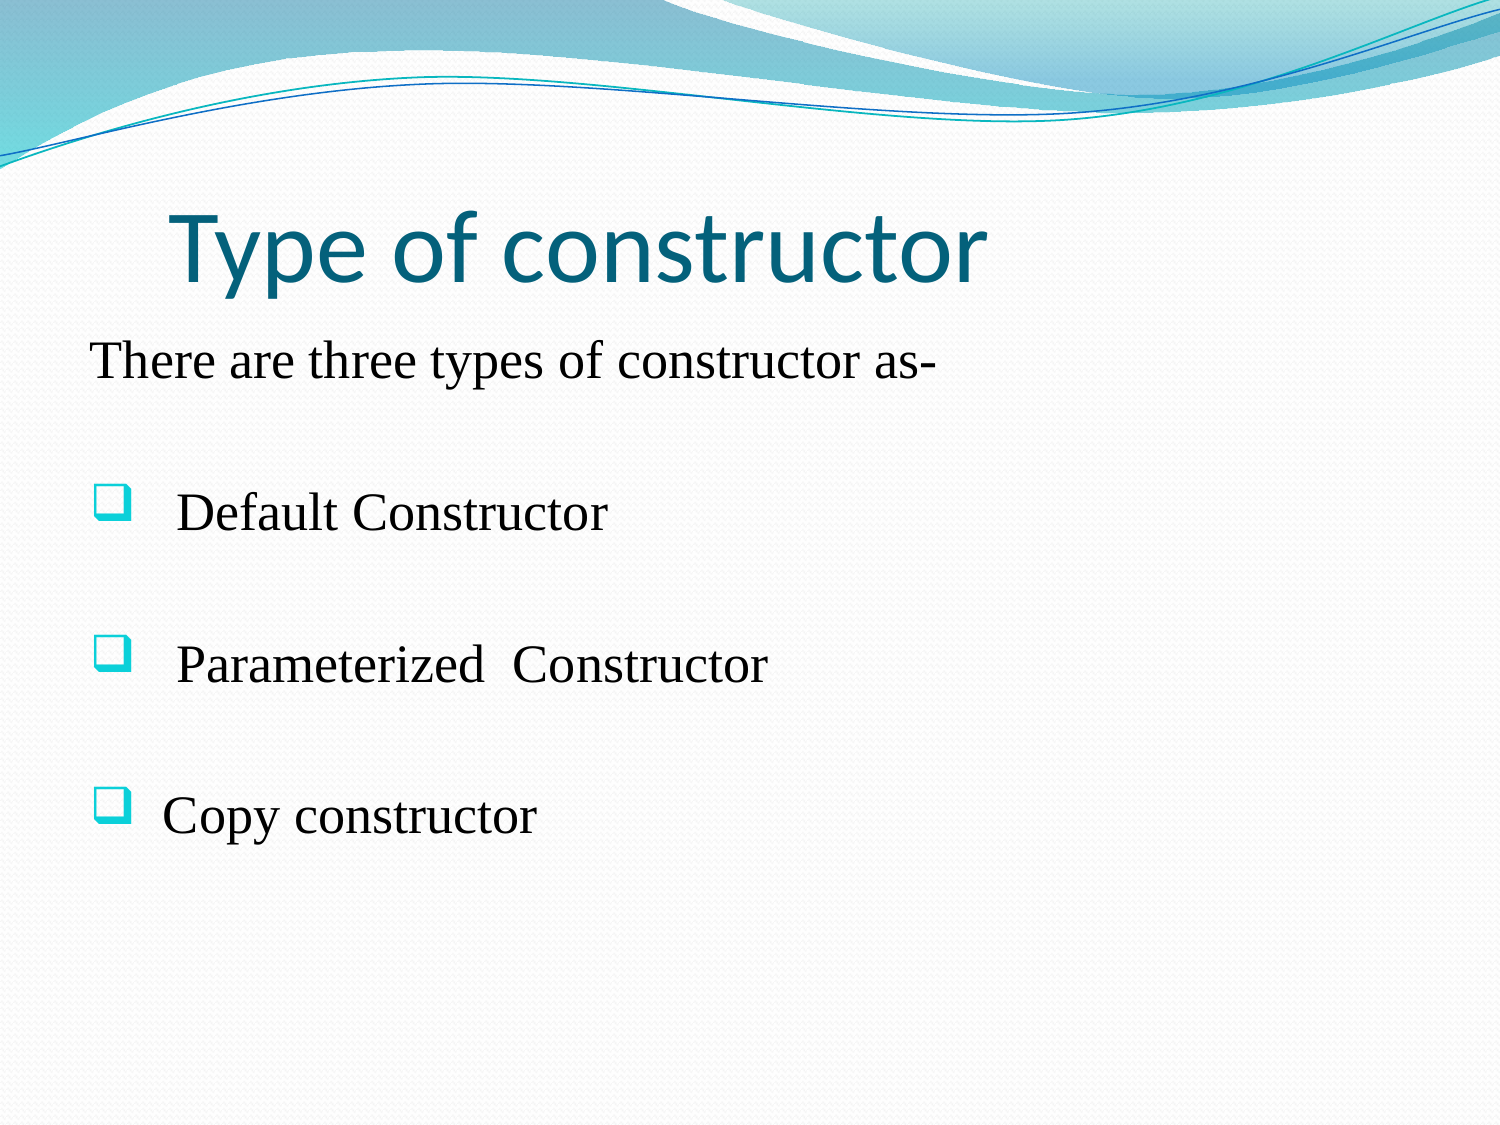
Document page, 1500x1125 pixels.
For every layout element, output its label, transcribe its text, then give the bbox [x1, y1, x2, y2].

list There are three types of constructor as- Default Constructor Parameterized Constructor Copy constructor [75, 317, 1425, 1038]
title Type of constructor [75, 115, 1425, 303]
